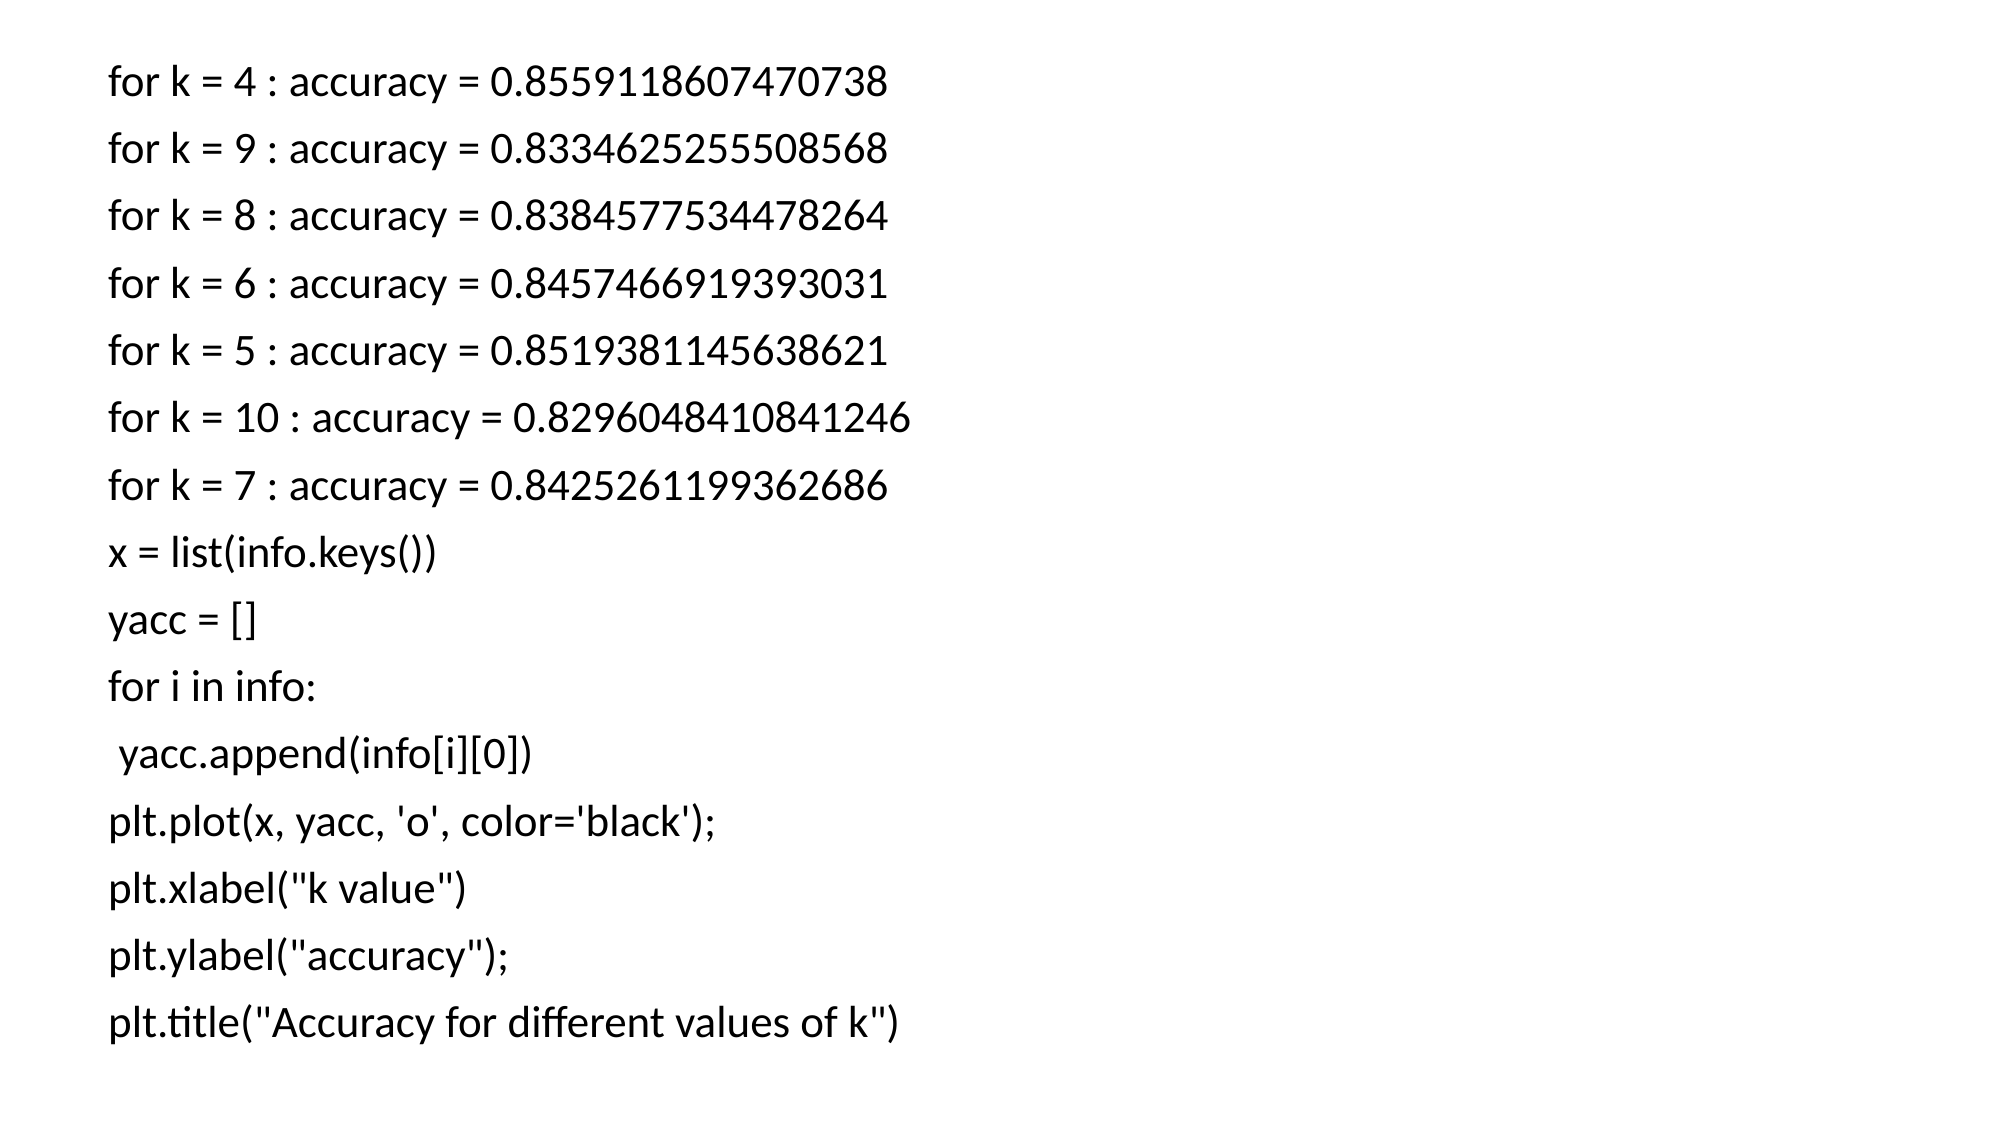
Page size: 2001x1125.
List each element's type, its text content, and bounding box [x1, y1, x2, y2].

subtitle for k = 4 : accuracy = 0.8559118607470738 for k = 9 : accuracy = 0.8334625255508568 for k = 8 : accuracy = 0.8384577534478264 for k = 6 : accuracy = 0.8457466919393031 for k = 5 : accuracy = 0.8519381145638621 for k = 10 : accuracy = 0.8296048410841246 for k = 7 : accuracy = 0.8425261199362686 x = list(info.keys()) yacc = [] for i in info: yacc.append(info[i][0]) plt.plot(x, yacc, 'o', color='black'); plt.xlabel("k value") plt.ylabel("accuracy"); plt.title("Accuracy for different values of k") [93, 50, 1916, 1057]
